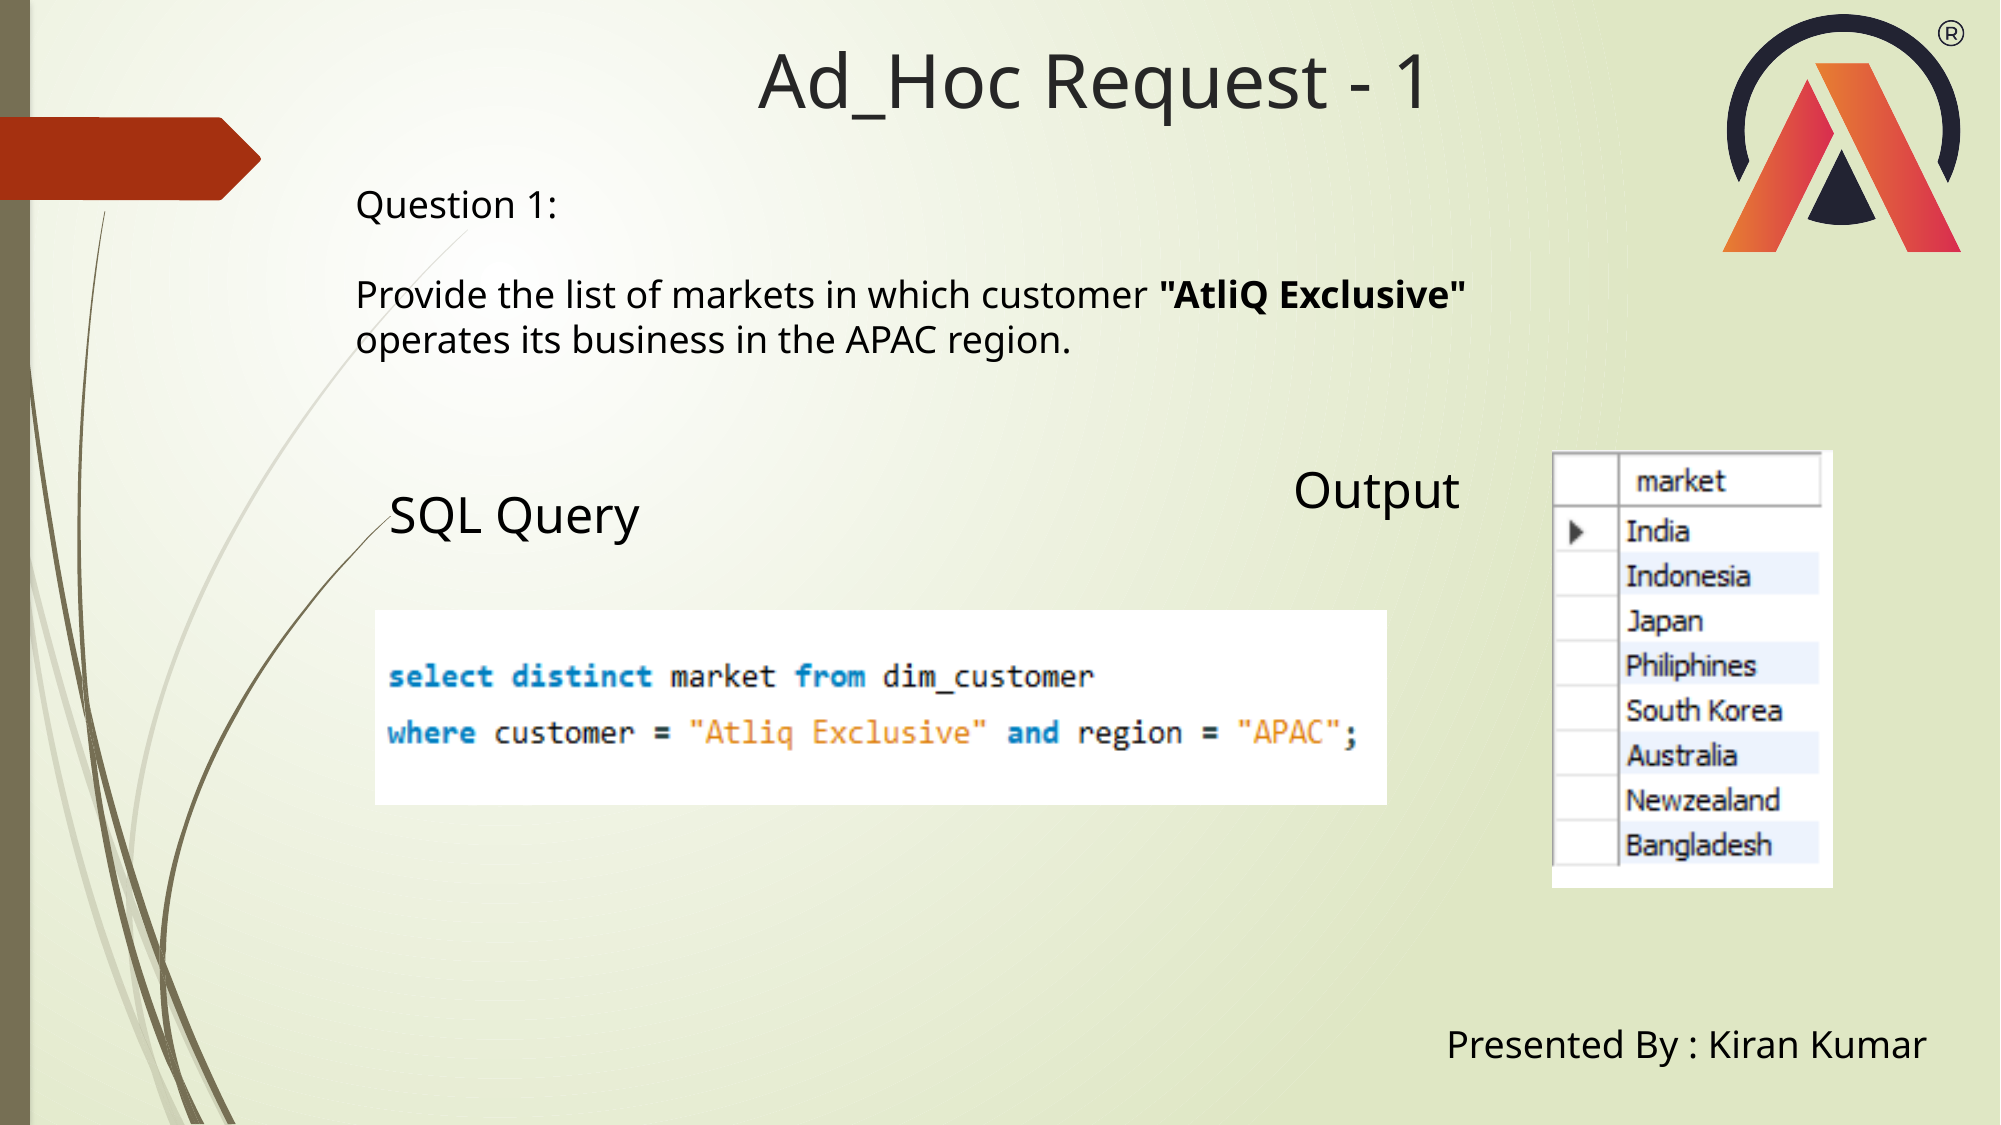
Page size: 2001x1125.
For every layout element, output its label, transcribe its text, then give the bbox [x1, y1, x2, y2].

picture [1719, 8, 1972, 256]
title Ad_Hoc Request - 1 [743, 25, 1509, 138]
text_box Question 1: Provide the list of markets in which customer "AtliQ Exclusive" operates its business in the APAC region. [340, 173, 1494, 369]
text_box Output [1278, 450, 1552, 526]
text_box SQL Query [375, 475, 924, 551]
picture [374, 609, 1387, 805]
picture [1552, 450, 1833, 889]
text_box Presented By : Kiran Kumar [1431, 1013, 1976, 1074]
